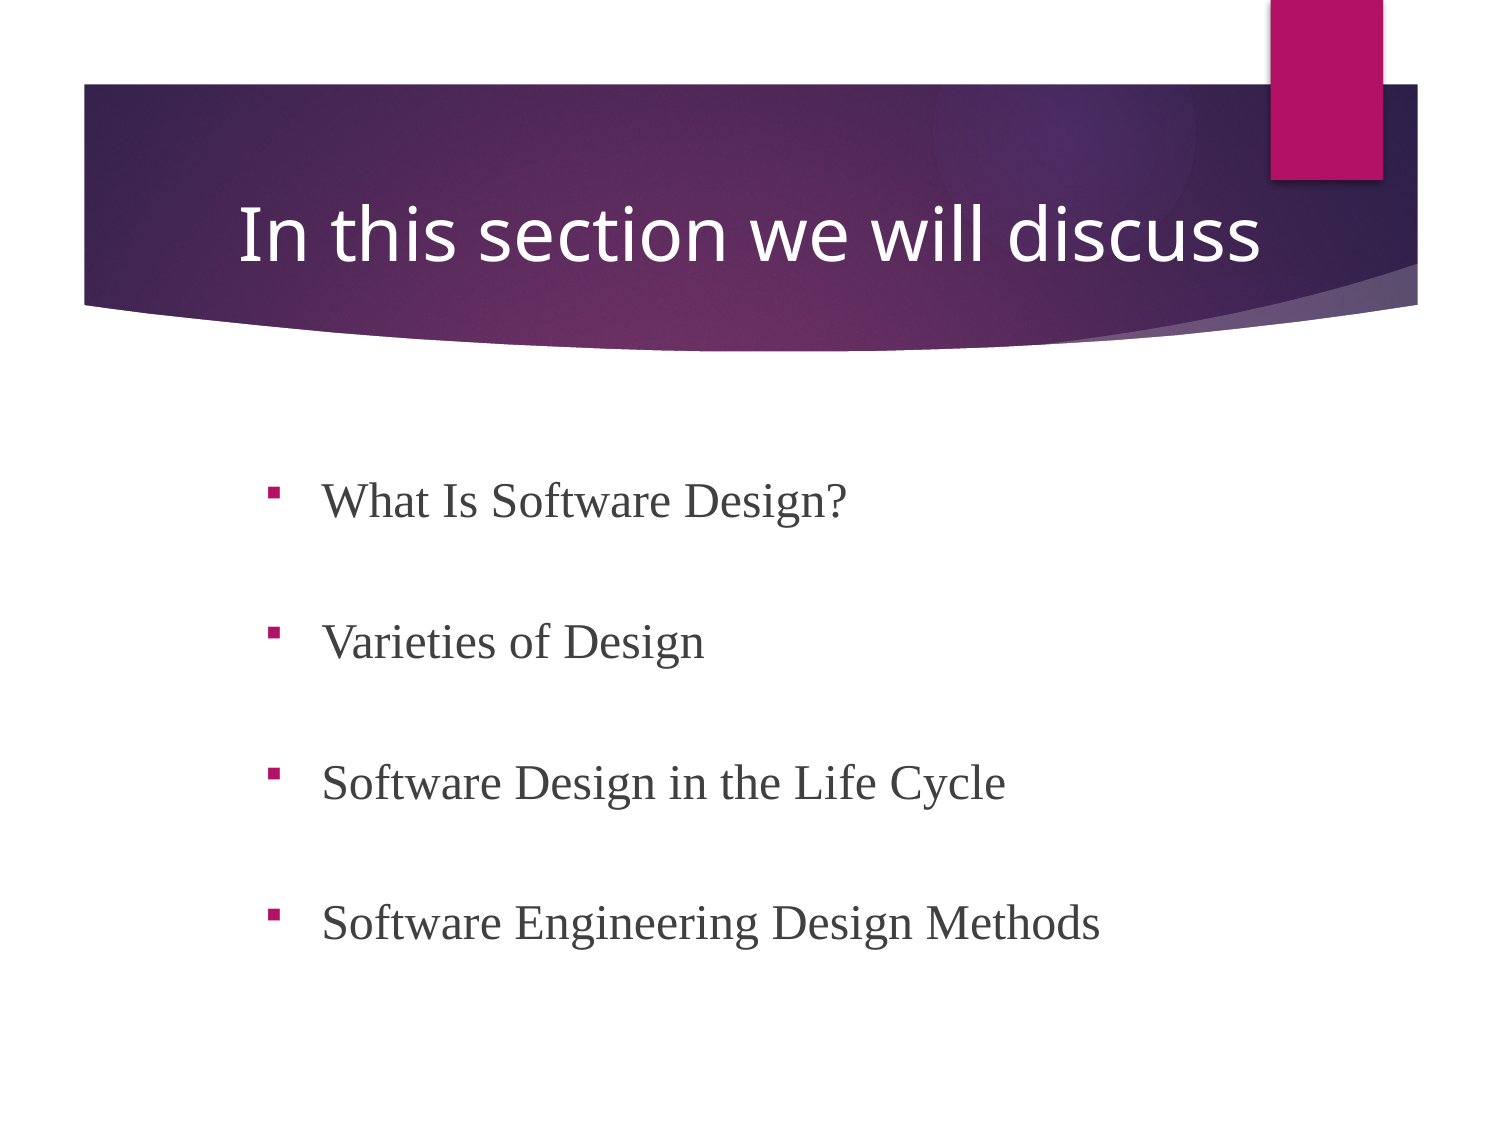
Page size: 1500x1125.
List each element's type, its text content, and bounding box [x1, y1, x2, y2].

text_box In this section we will discuss [85, 137, 1436, 325]
list What Is Software Design? Varieties of Design Software Design in the Life Cycle Software Engineering Design Methods [249, 399, 1300, 1111]
title [87, 50, 1438, 238]
